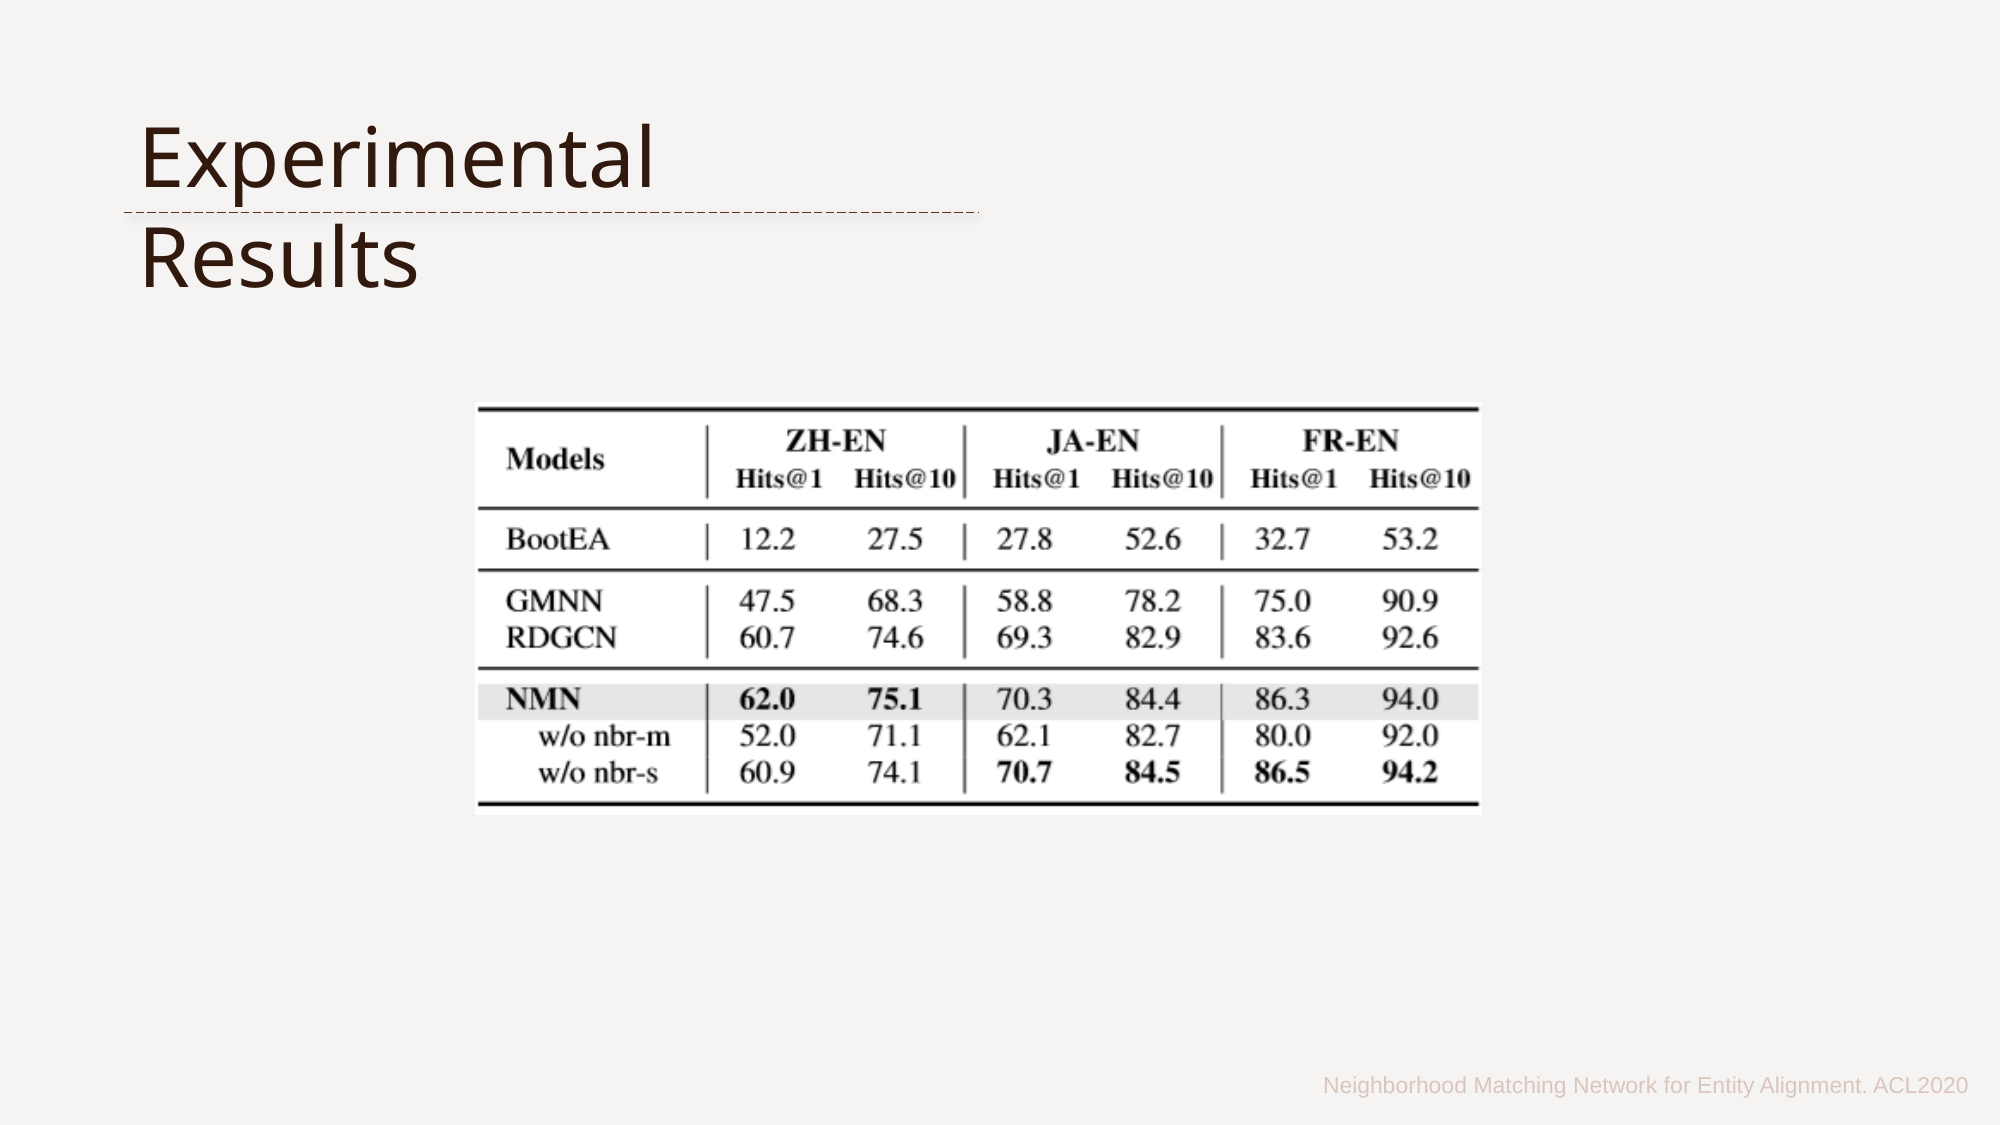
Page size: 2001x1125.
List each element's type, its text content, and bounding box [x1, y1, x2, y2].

picture [475, 402, 1482, 815]
text_box Experimental Results [123, 213, 953, 312]
text_box Experimental Results [123, 96, 953, 212]
table_header Neighborhood Matching Network for Entity Alignment. ACL2020 [1308, 1064, 1988, 1106]
